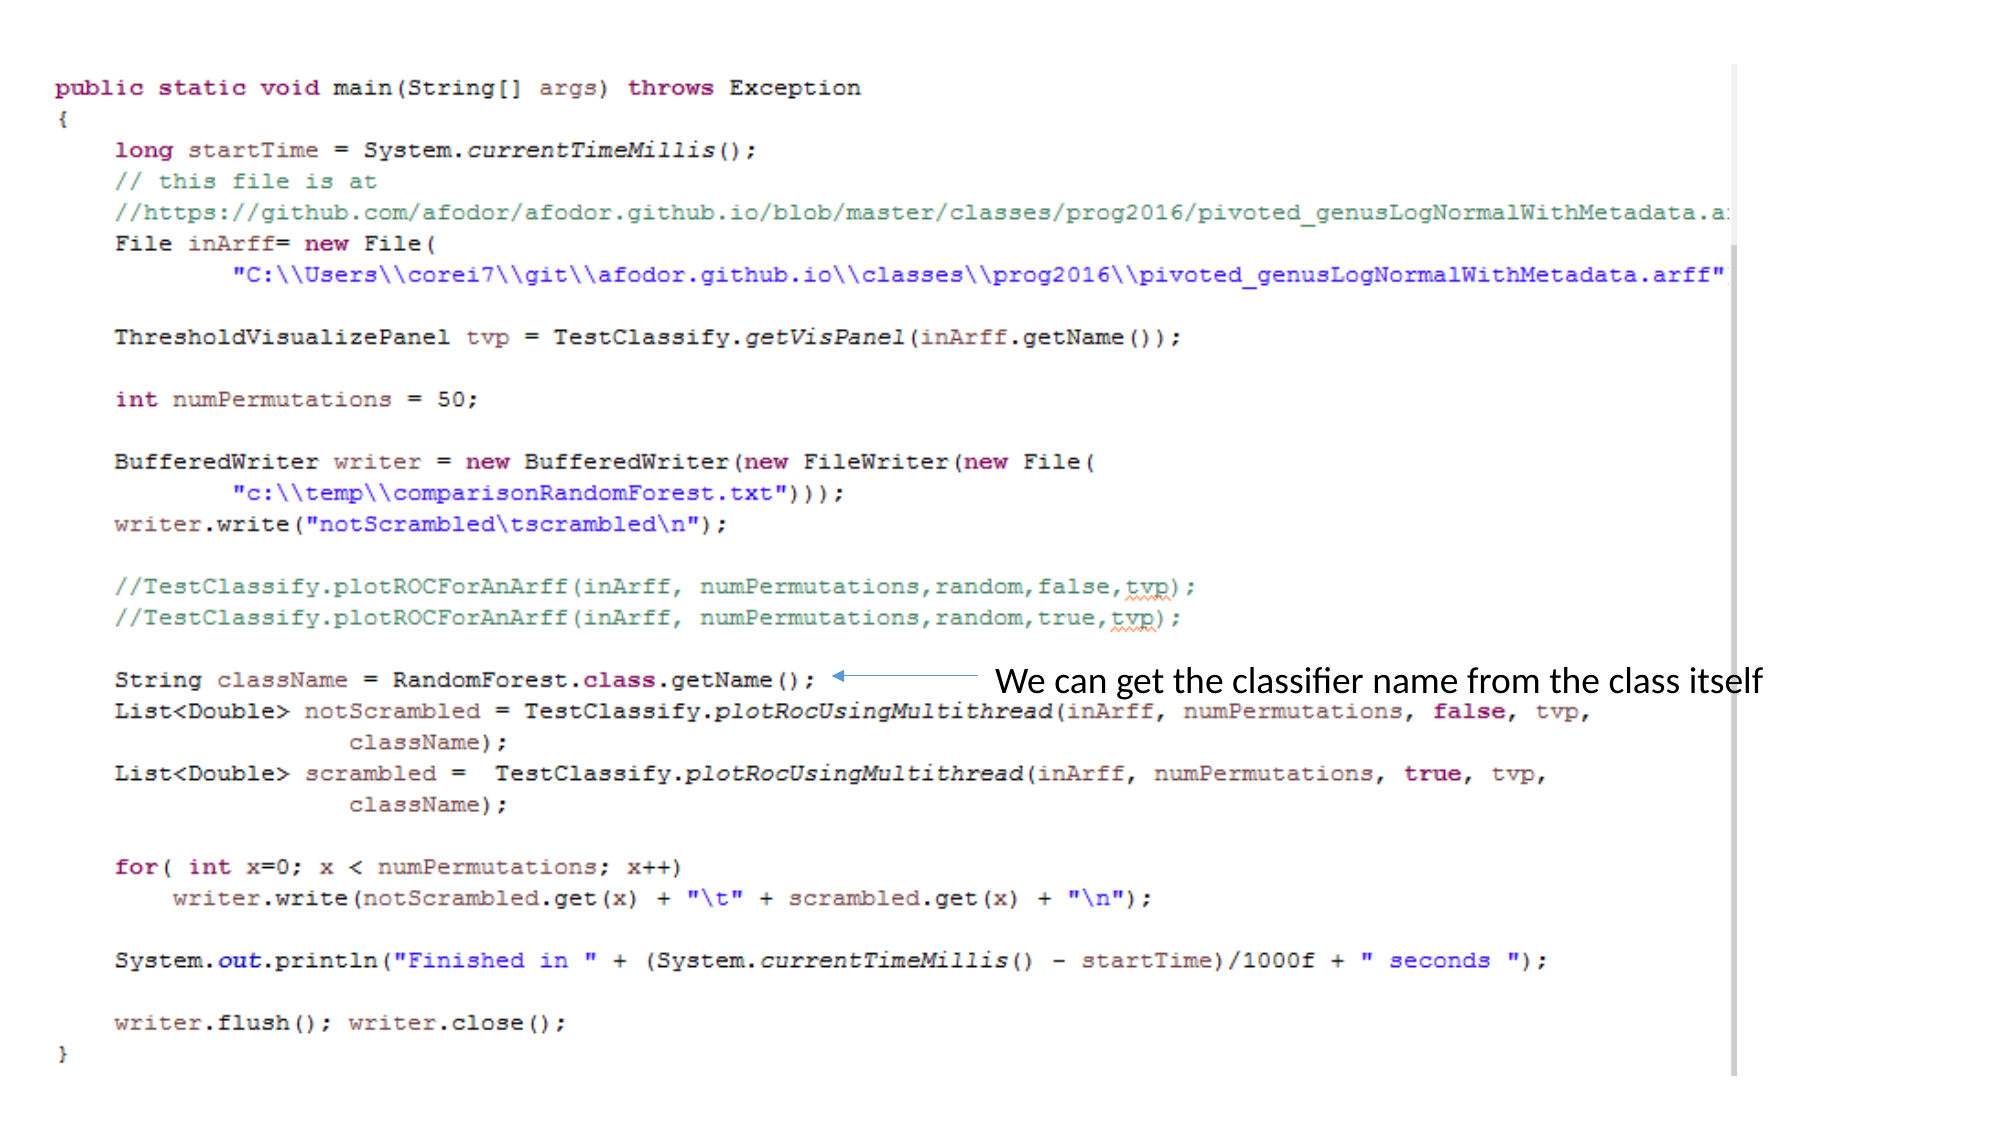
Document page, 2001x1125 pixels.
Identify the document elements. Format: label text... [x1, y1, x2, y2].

text_box We can get the classifier name from the class itself [1737, 648, 1780, 709]
picture [36, 64, 1737, 1076]
